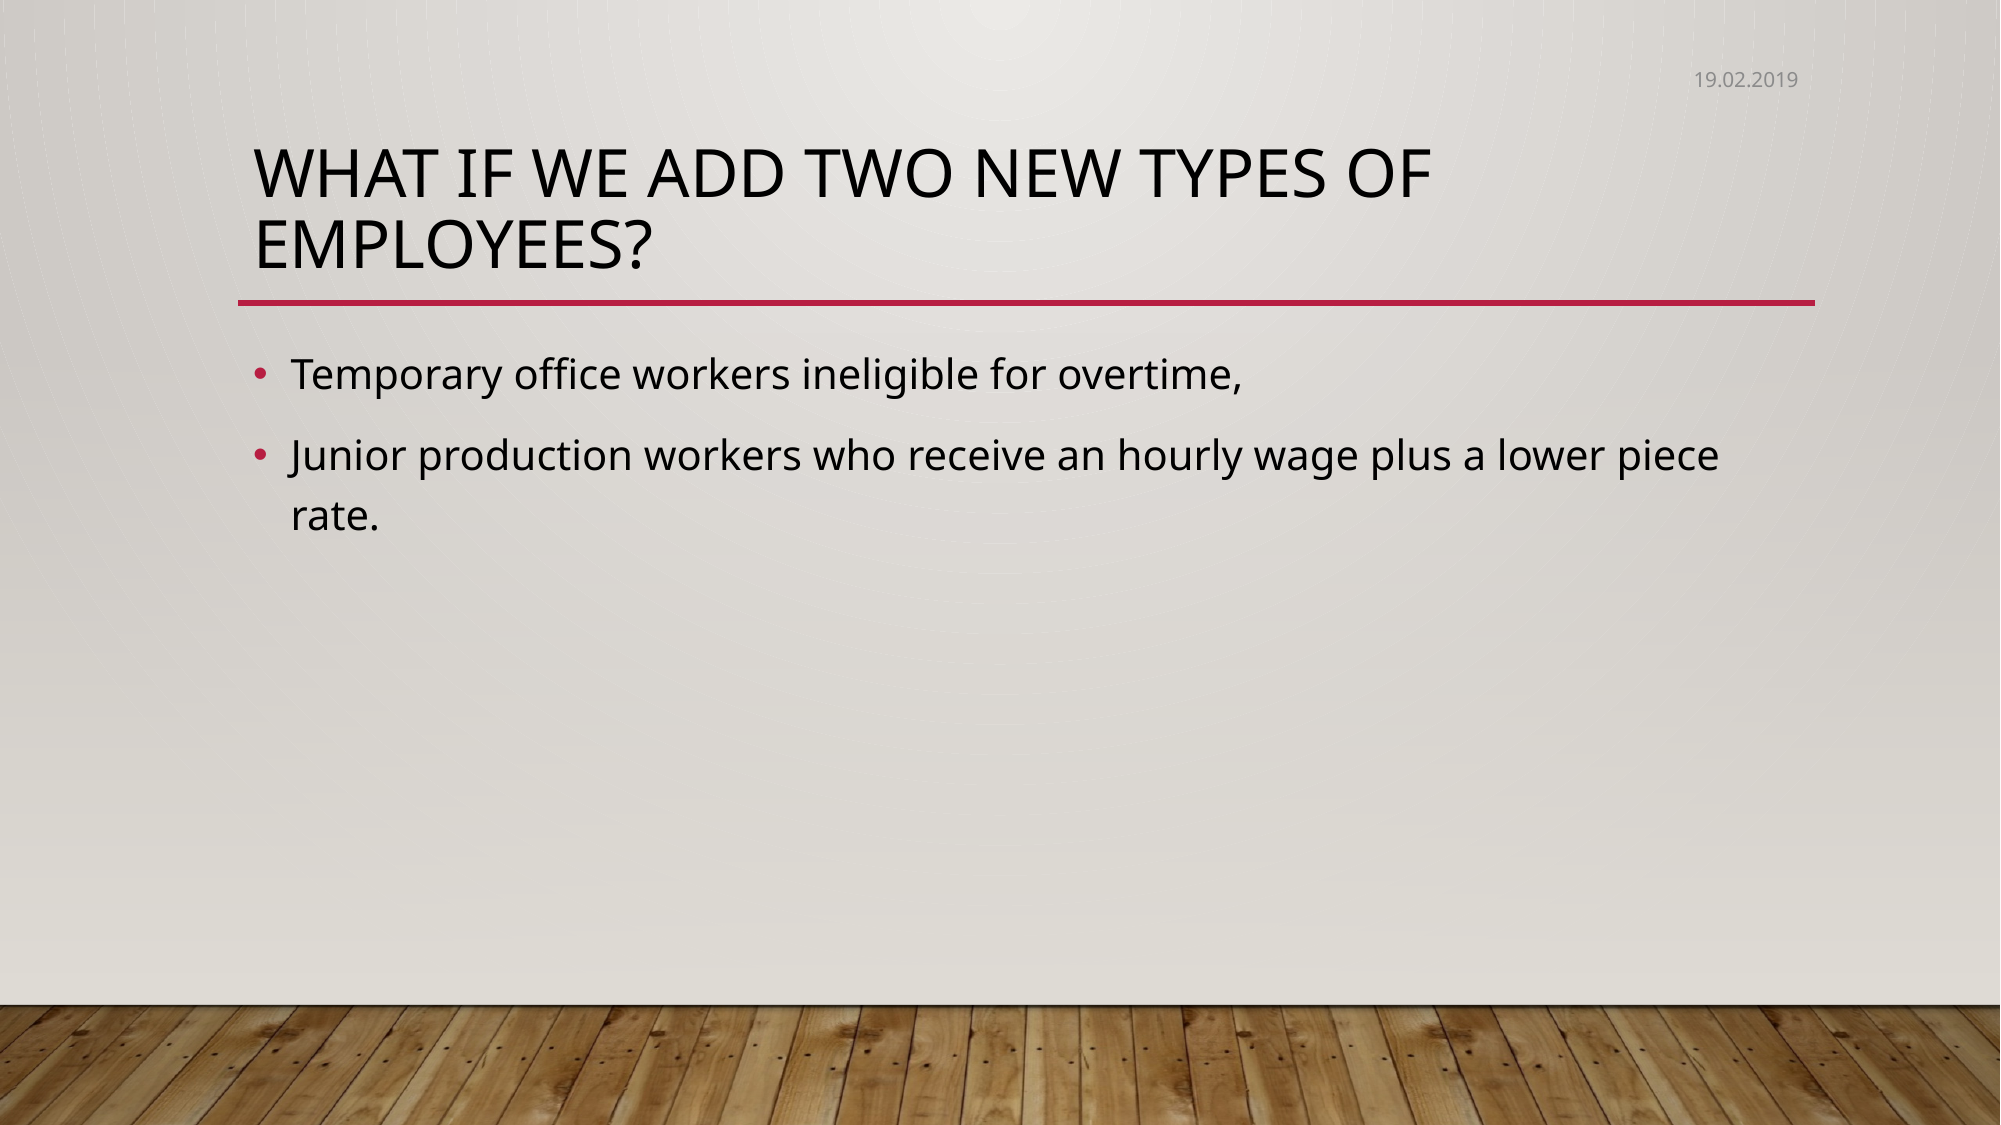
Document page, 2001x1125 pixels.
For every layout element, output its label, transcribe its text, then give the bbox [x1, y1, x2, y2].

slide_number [1239, 54, 1814, 105]
list Temporary office workers ineligible for overtime, Junior production workers who receive an hourly wage plus a lower piece rate. [238, 330, 1814, 897]
picture [0, 1005, 2000, 1125]
title What if we add two new types of employees? [238, 131, 1814, 305]
